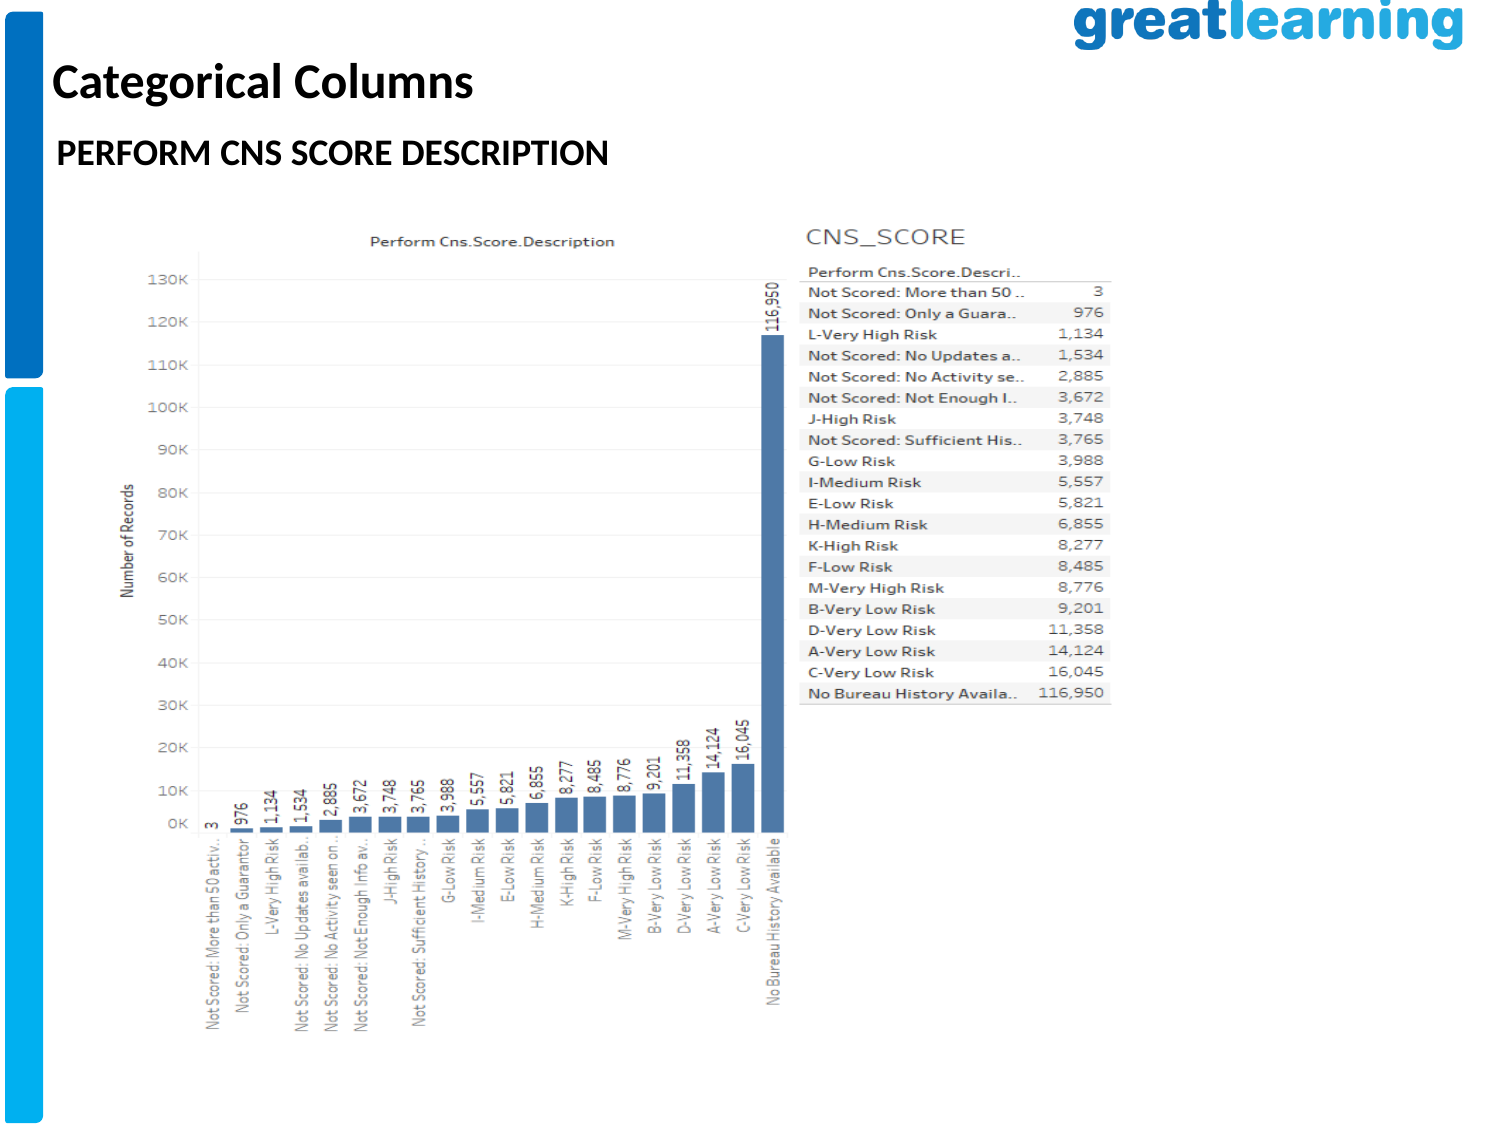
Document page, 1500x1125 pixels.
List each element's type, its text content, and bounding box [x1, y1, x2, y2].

picture [1074, 0, 1463, 50]
text_box PERFORM CNS SCORE DESCRIPTION [41, 120, 656, 180]
picture [88, 201, 1500, 1047]
text_box Categorical Columns [37, 41, 620, 117]
